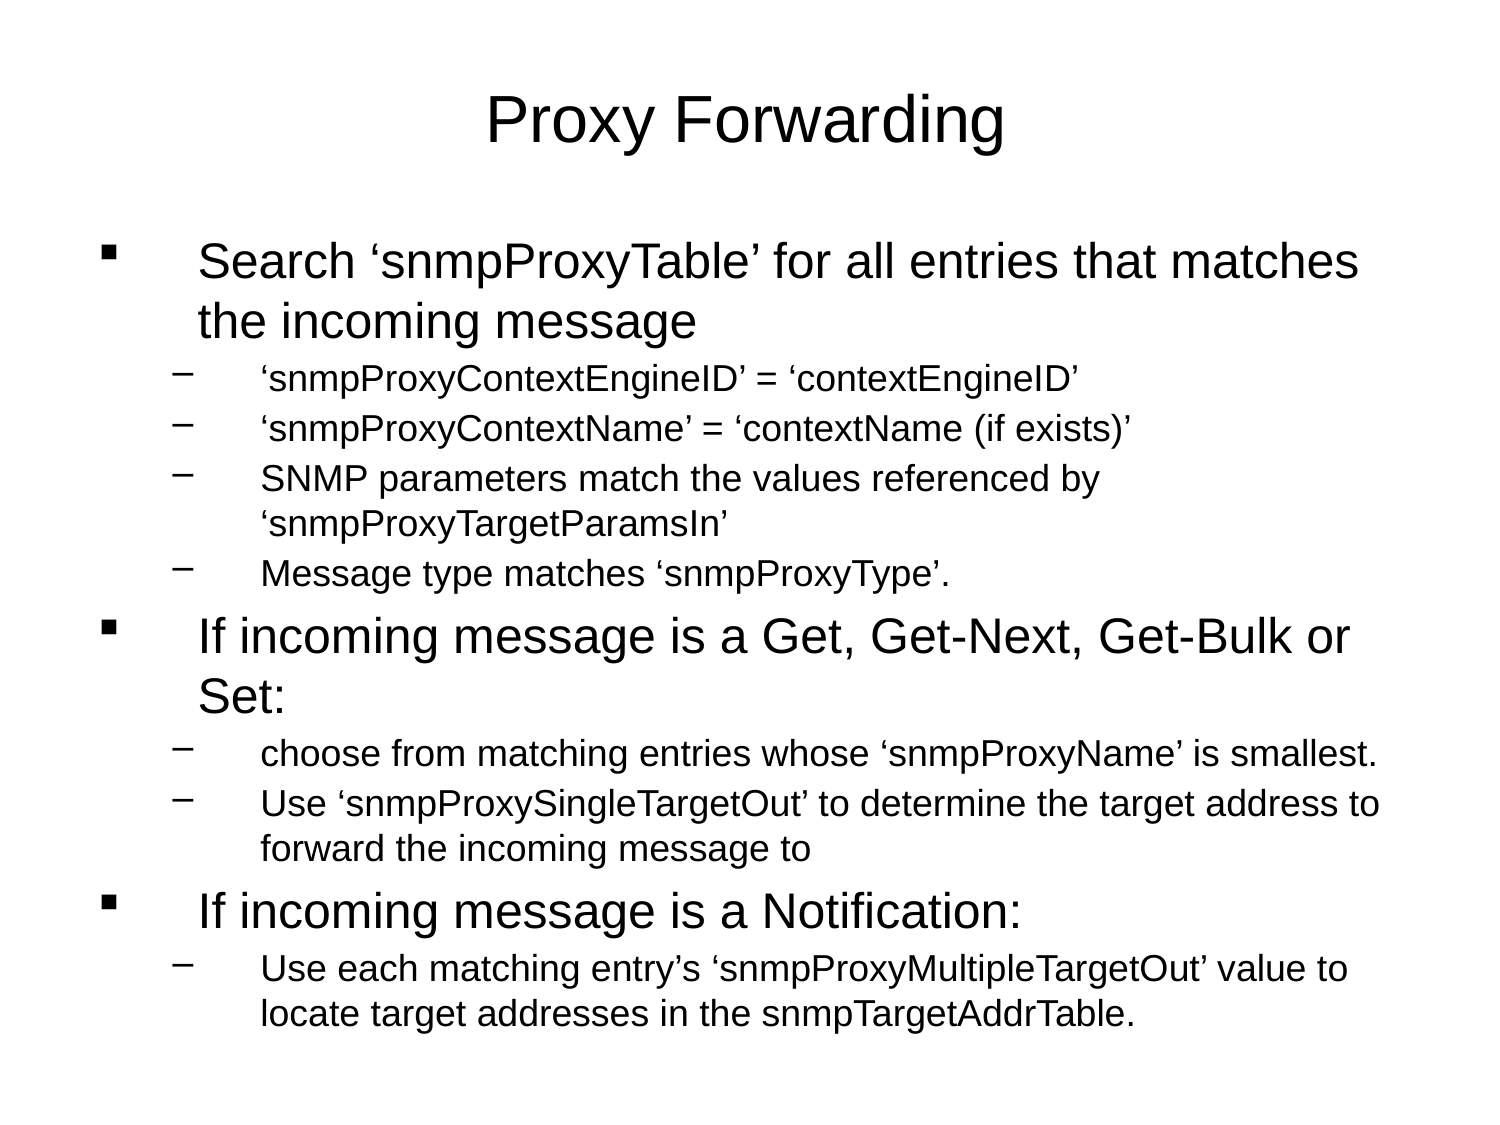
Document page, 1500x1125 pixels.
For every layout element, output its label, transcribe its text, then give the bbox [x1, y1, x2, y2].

title Proxy Forwarding [71, 21, 1422, 210]
text_box Search ‘snmpProxyTable’ for all entries that matches the incoming message ‘snmpProxyContextEngineID’ = ‘contextEngineID’ ‘snmpProxyContextName’ = ‘contextName (if exists)’ SNMP parameters match the values referenced by ‘snmpProxyTargetParamsIn’ Message type matches ‘snmpProxyType’. If incoming message is a Get, Get-Next, Get-Bulk or Set: choose from matching entries whose ‘snmpProxyName’ is smallest. Use ‘snmpProxySingleTargetOut’ to determine the target address to forward the incoming message to If incoming message is a Notification: Use each matching entry’s ‘snmpProxyMultipleTargetOut’ value to locate target addresses in the snmpTargetAddrTable. [83, 221, 1420, 921]
